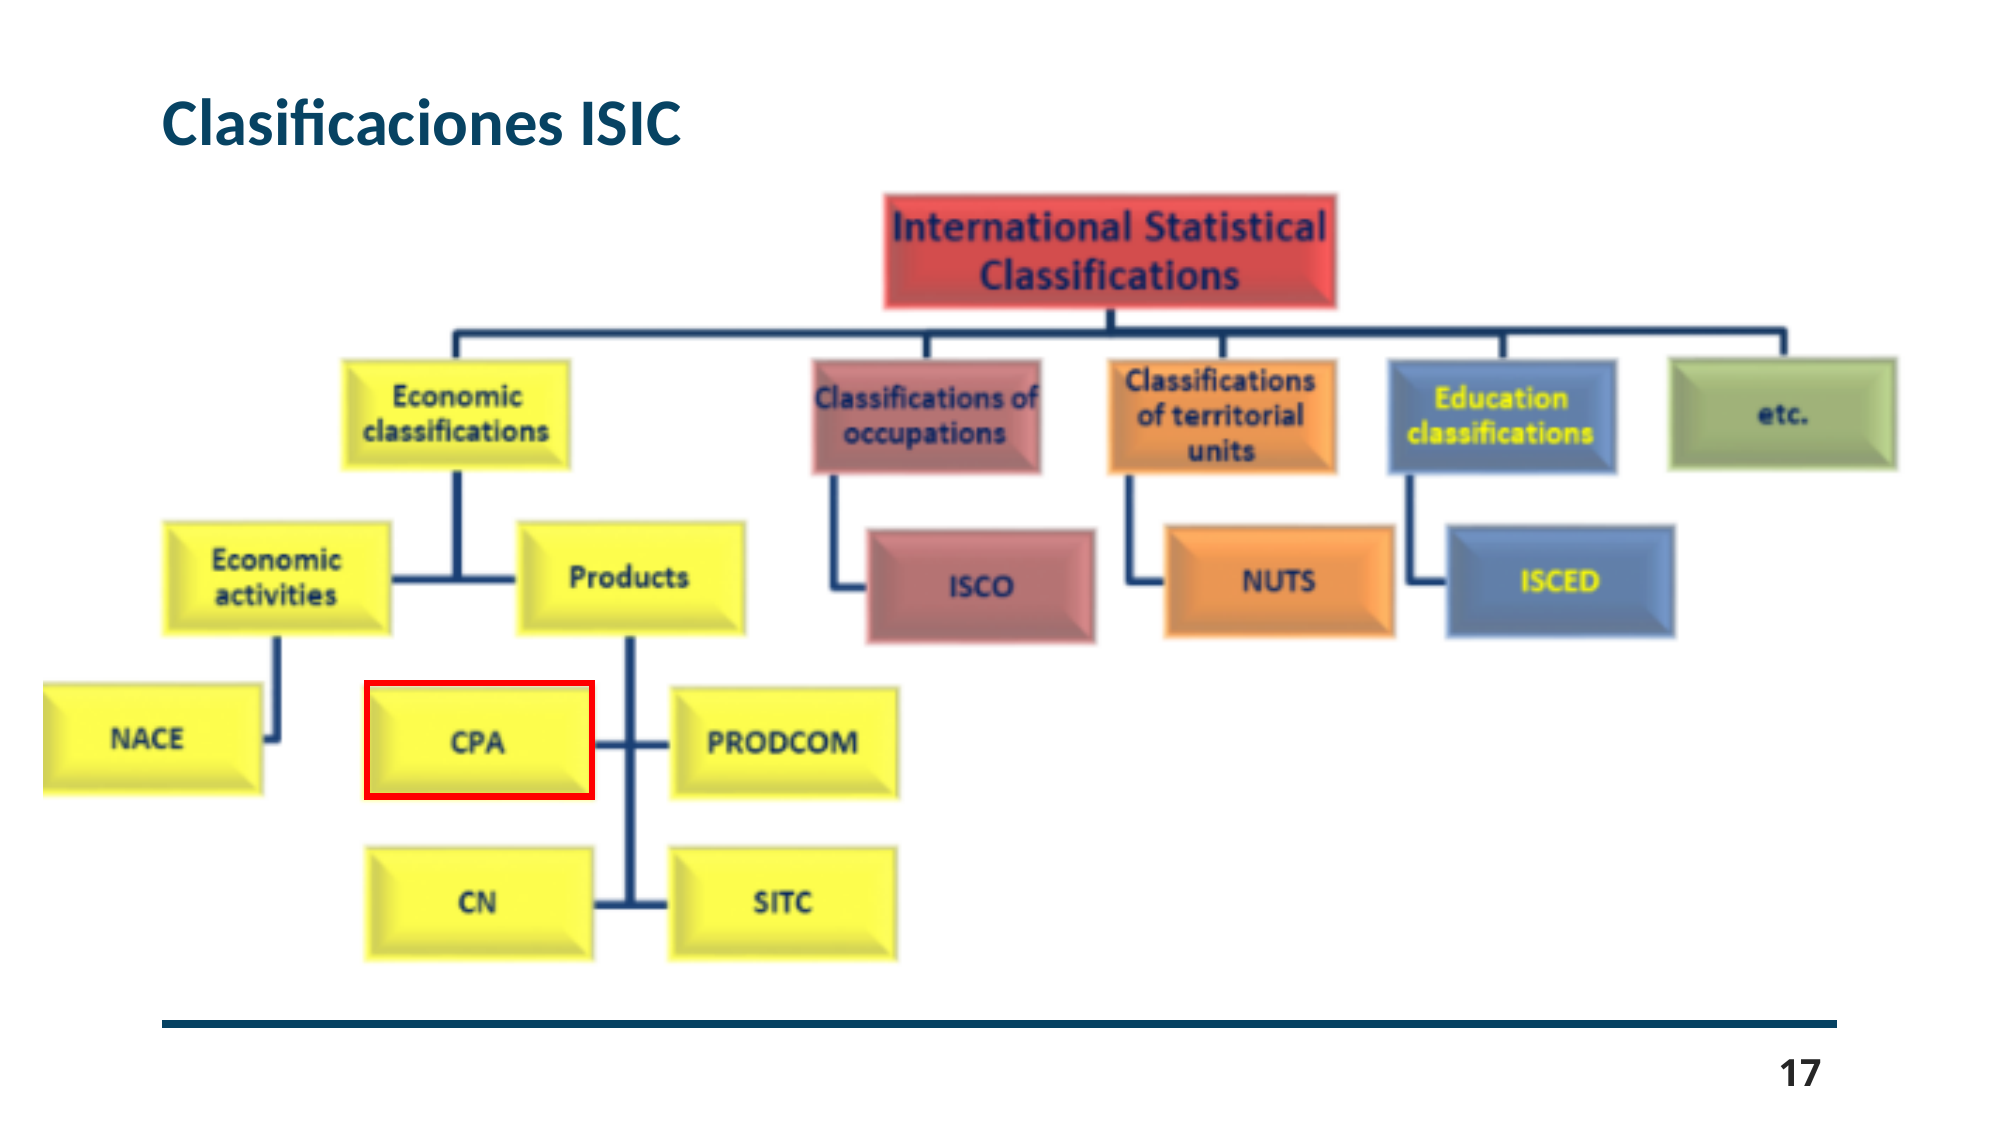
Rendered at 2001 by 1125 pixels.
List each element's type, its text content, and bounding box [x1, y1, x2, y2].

picture [43, 158, 1921, 972]
text_box Clasificaciones ISIC [147, 54, 1823, 158]
slide_number 17 [1386, 1041, 1837, 1102]
